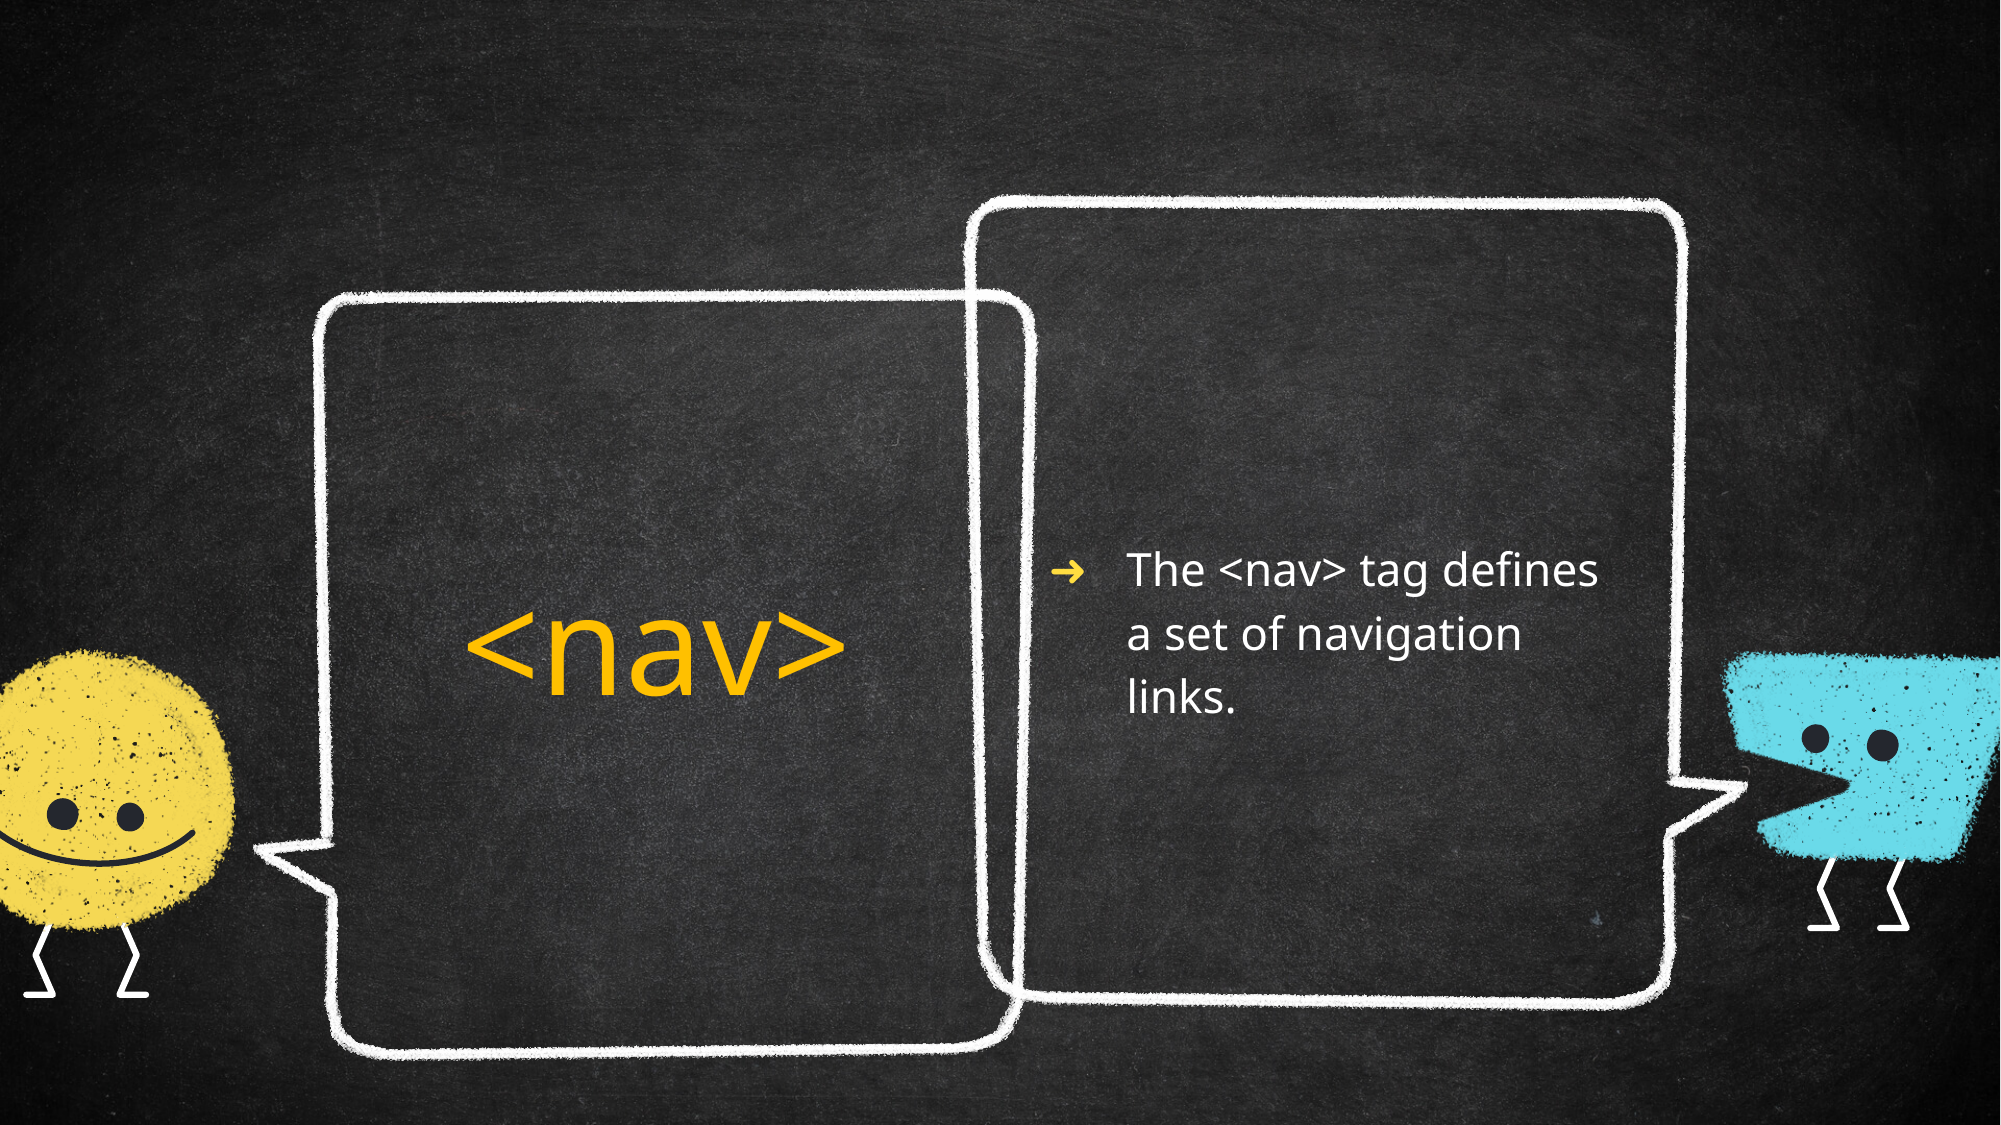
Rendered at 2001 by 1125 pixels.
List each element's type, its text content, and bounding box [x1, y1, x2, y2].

list <nav> [370, 532, 920, 735]
list The <nav> tag defines a set of navigation links. [1026, 532, 1630, 920]
picture [0, 0, 2001, 1125]
